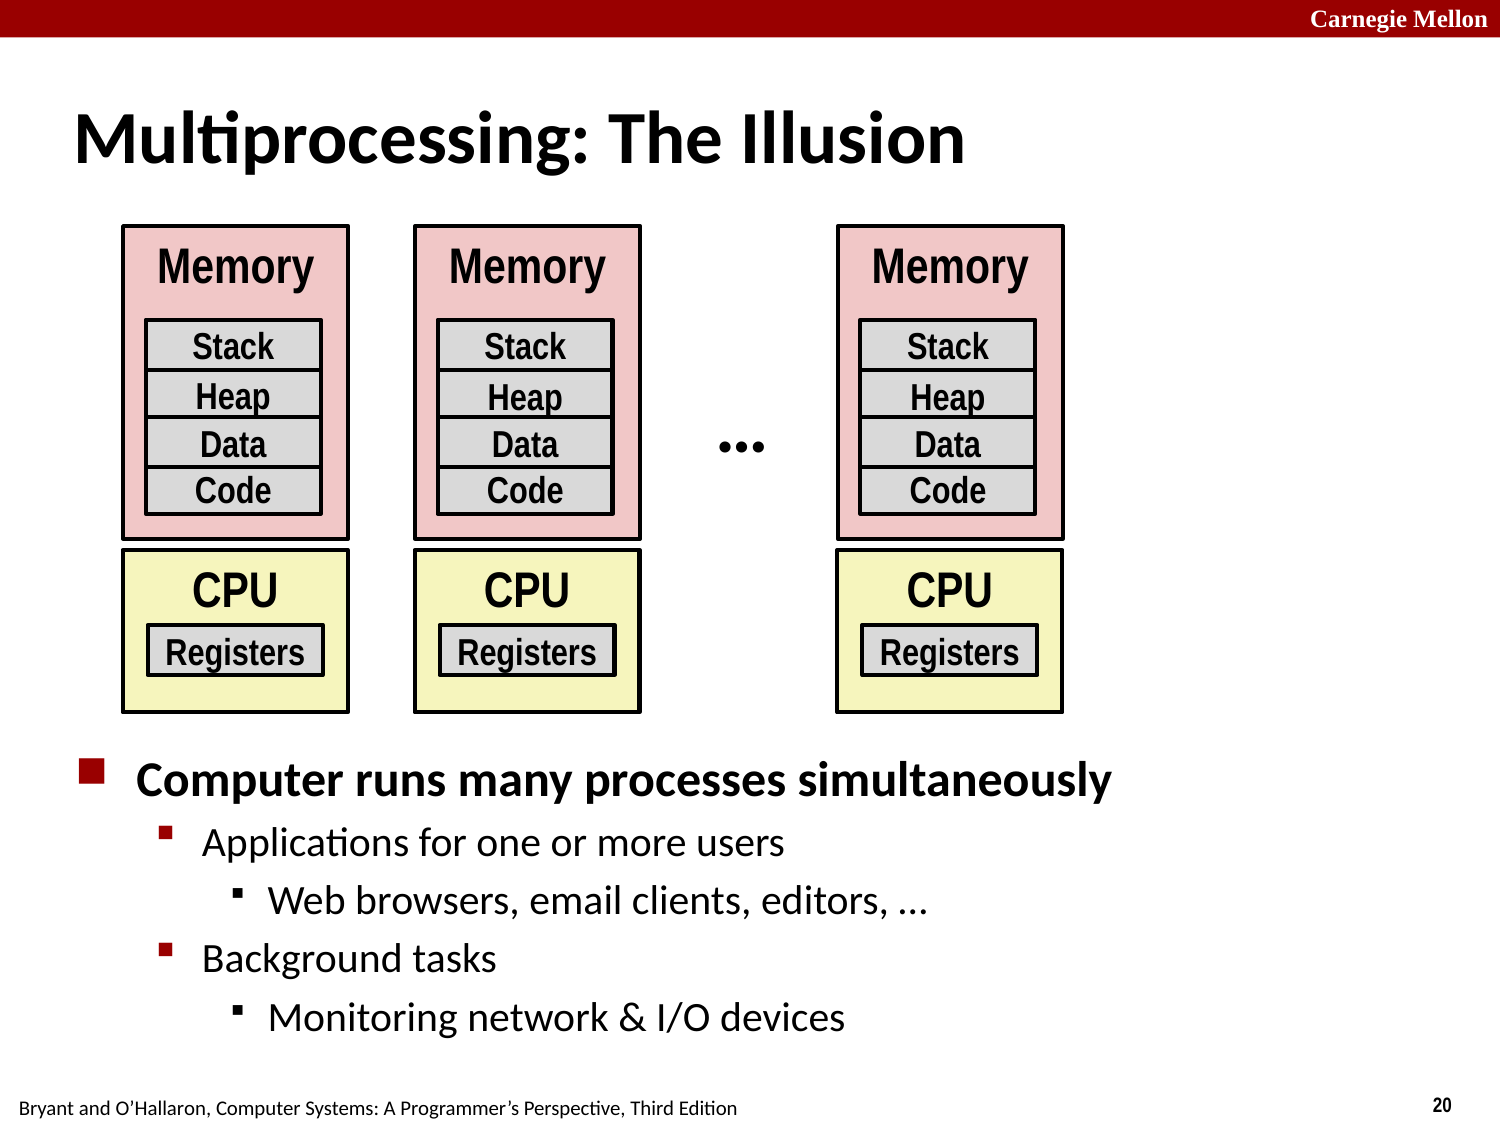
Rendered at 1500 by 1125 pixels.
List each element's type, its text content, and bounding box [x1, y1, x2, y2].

text_box Heap [437, 369, 613, 417]
text_box Registers [439, 624, 615, 675]
text_box Heap [860, 369, 1036, 417]
text_box CPU [837, 549, 1063, 713]
text_box Registers [147, 624, 323, 675]
text_box CPU [414, 549, 640, 713]
text_box Code [437, 468, 613, 514]
text_box Stack [437, 319, 613, 369]
text_box Data [437, 417, 613, 468]
text_box Memory [837, 226, 1063, 539]
text_box Memory [123, 226, 349, 539]
title Multiprocessing: The Illusion [58, 71, 1305, 197]
text_box Heap [145, 369, 321, 417]
text_box Stack [860, 319, 1036, 369]
text_box Code [860, 468, 1036, 514]
list Computer runs many processes simultaneously Applications for one or more users Web browsers, email clients, editors, … Background tasks Monitoring network & I/O devices [64, 738, 1361, 1063]
text_box Code [145, 468, 321, 514]
text_box … [700, 369, 784, 475]
text_box Data [145, 417, 321, 468]
text_box Registers [862, 624, 1038, 675]
text_box Memory [415, 226, 641, 539]
text_box Stack [145, 319, 321, 369]
text_box CPU [122, 549, 348, 713]
text_box Data [860, 417, 1036, 468]
